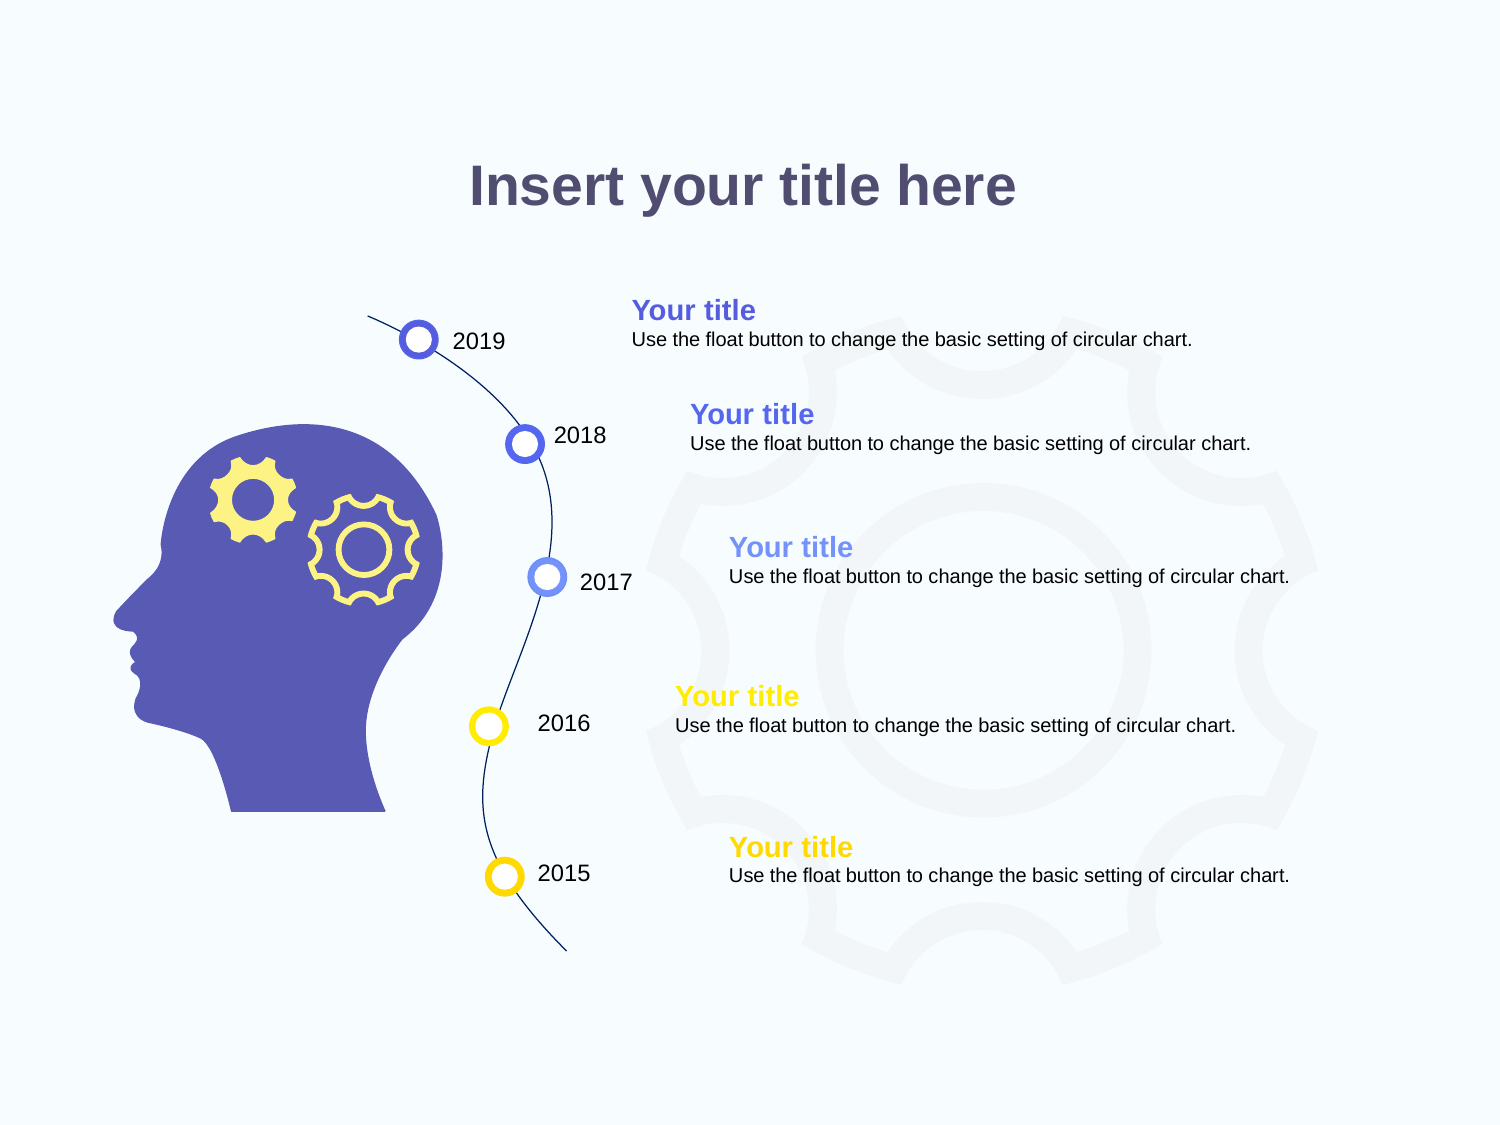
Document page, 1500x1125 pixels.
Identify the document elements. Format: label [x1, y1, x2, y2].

text_box [112, 138, 1388, 987]
